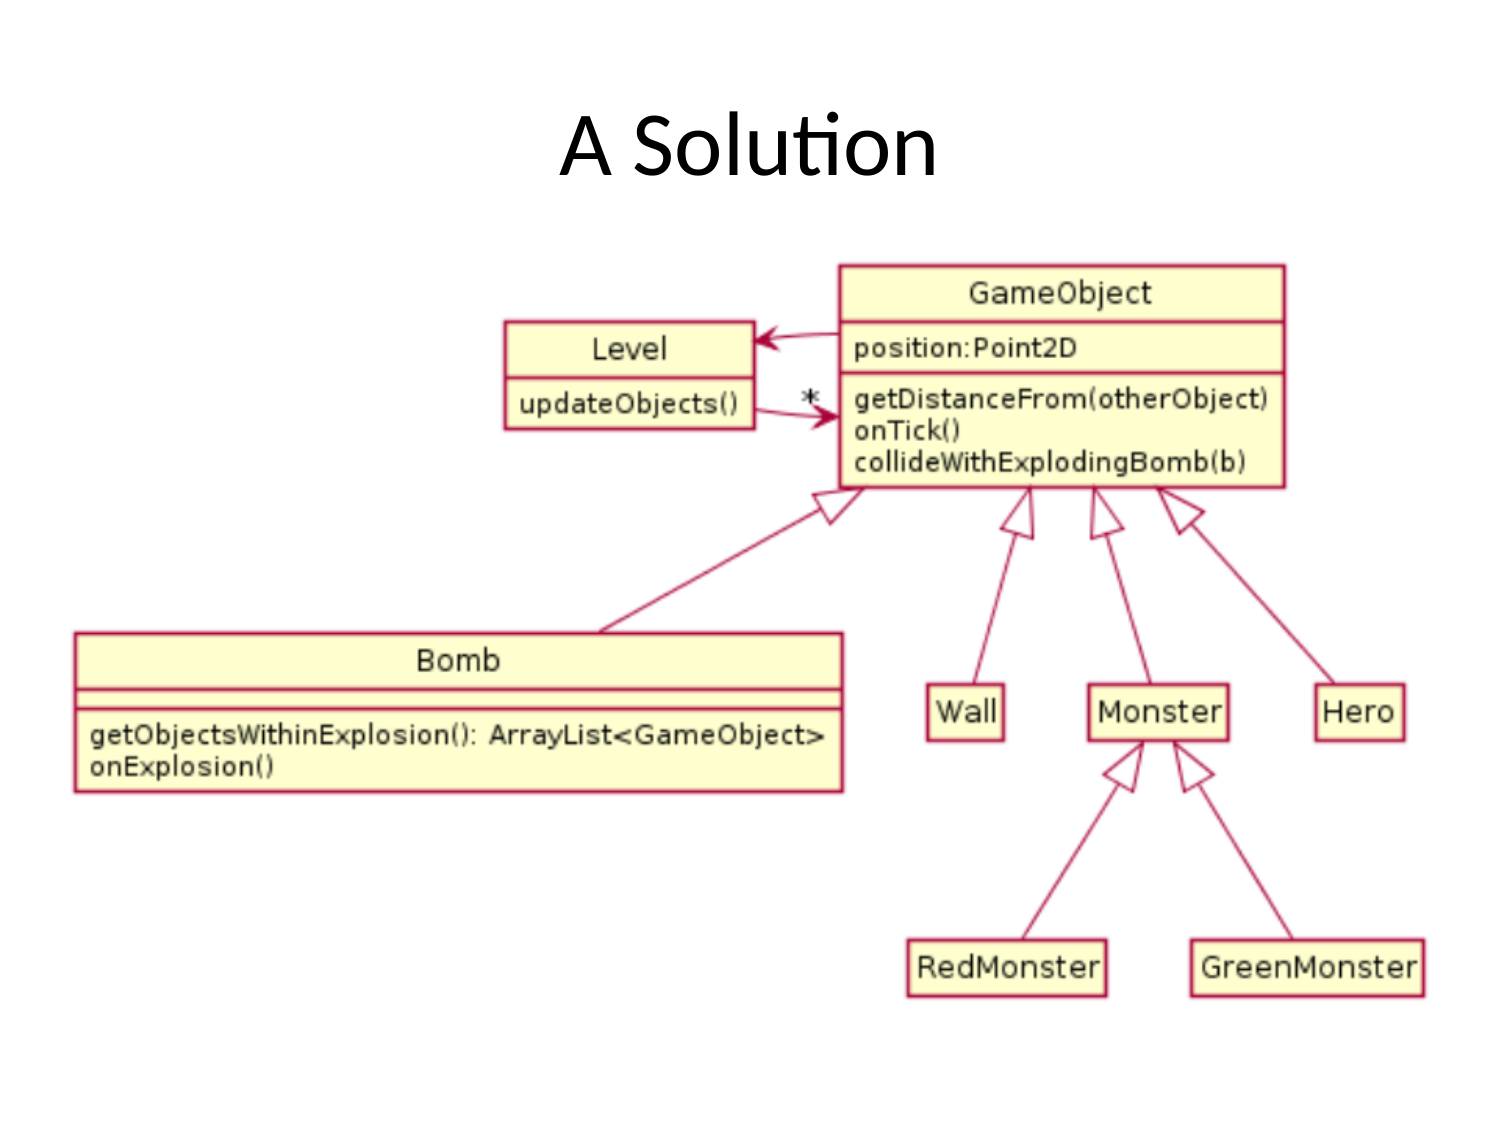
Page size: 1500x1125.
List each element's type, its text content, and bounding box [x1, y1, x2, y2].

picture [65, 246, 1440, 1006]
title A Solution [75, 45, 1425, 233]
